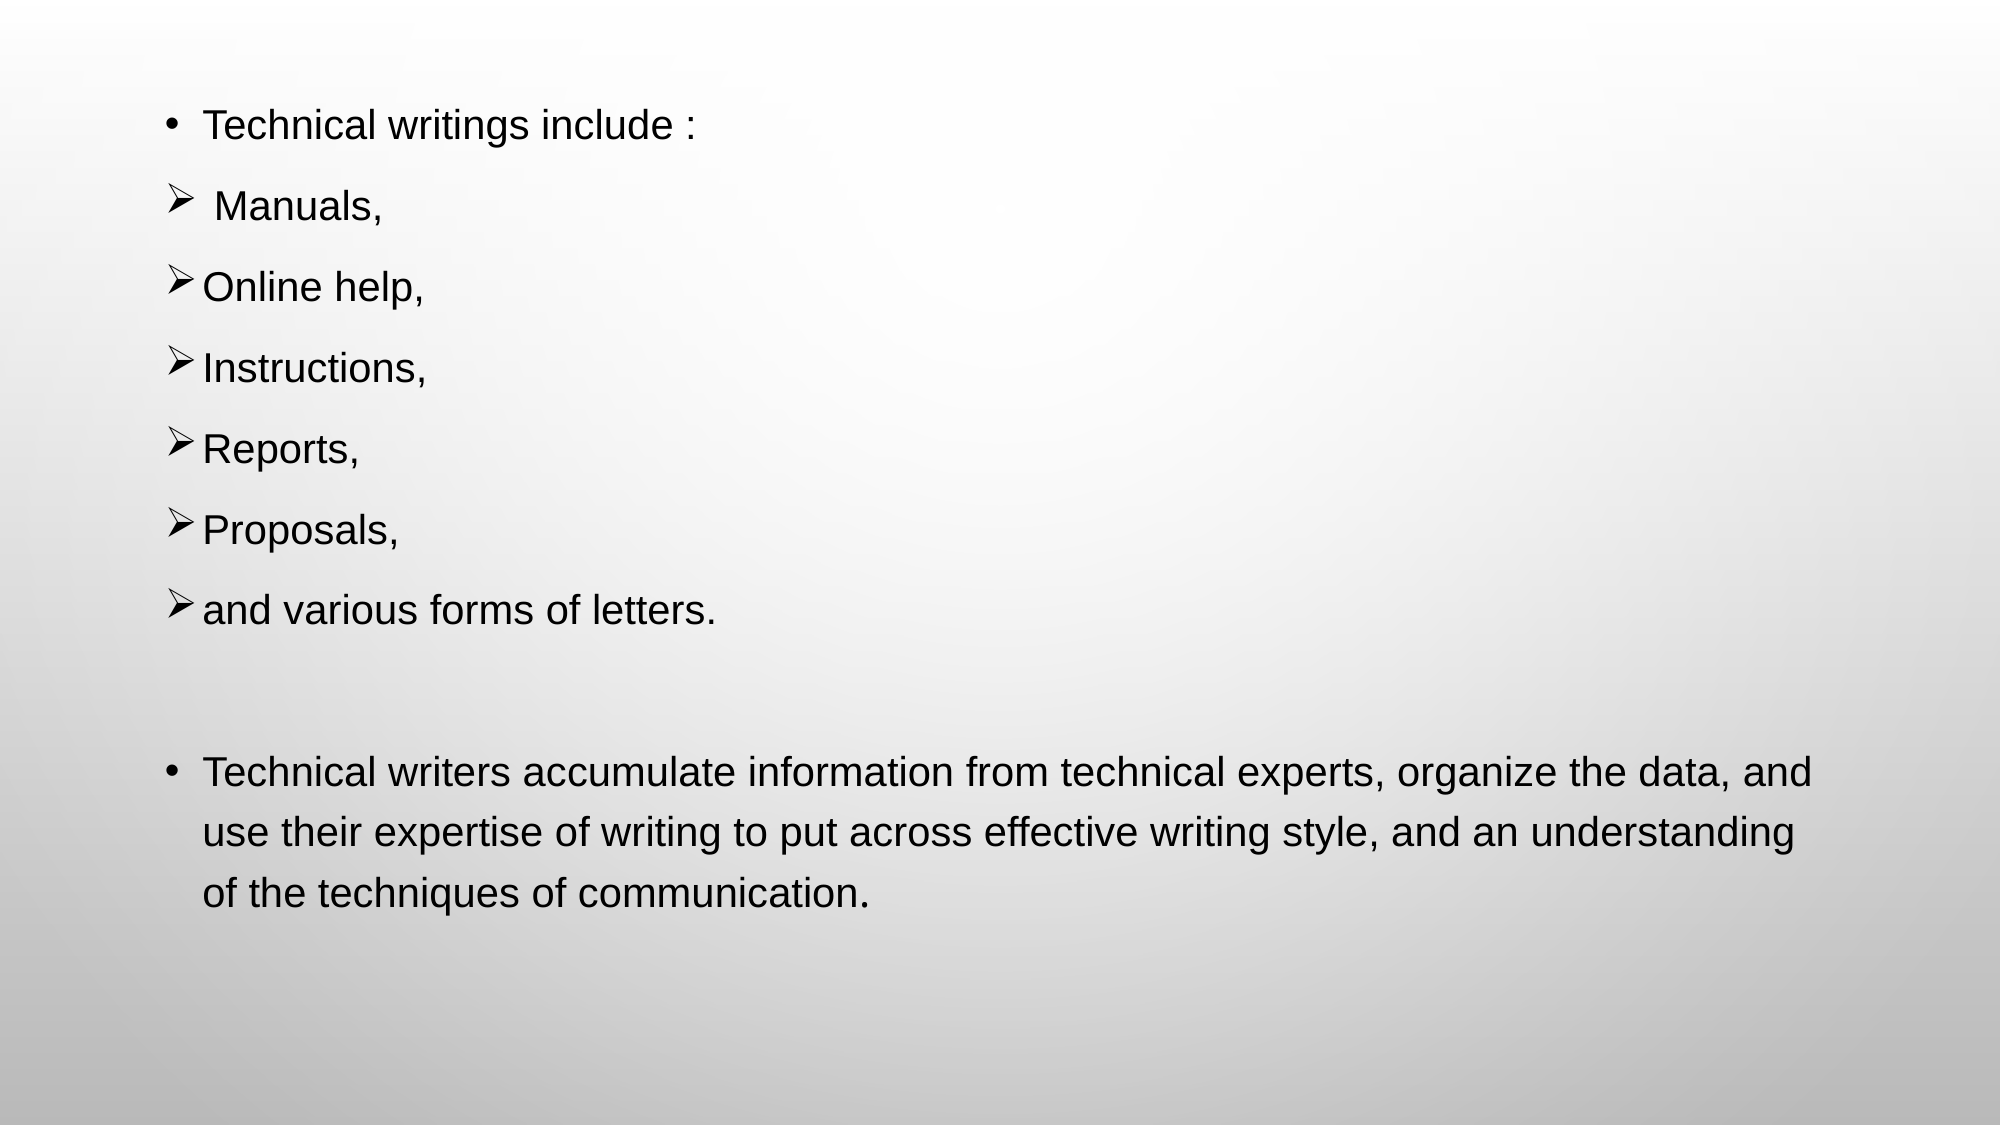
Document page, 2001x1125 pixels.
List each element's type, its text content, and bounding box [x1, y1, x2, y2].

list Technical writings include : Manuals, Online help, Instructions, Reports, Proposals, and various forms of letters. Technical writers accumulate information from technical experts, organize the data, and use their expertise of writing to put across effective writing style, and an understanding of the techniques of communication. [149, 80, 1851, 950]
picture [0, 0, 2000, 1125]
